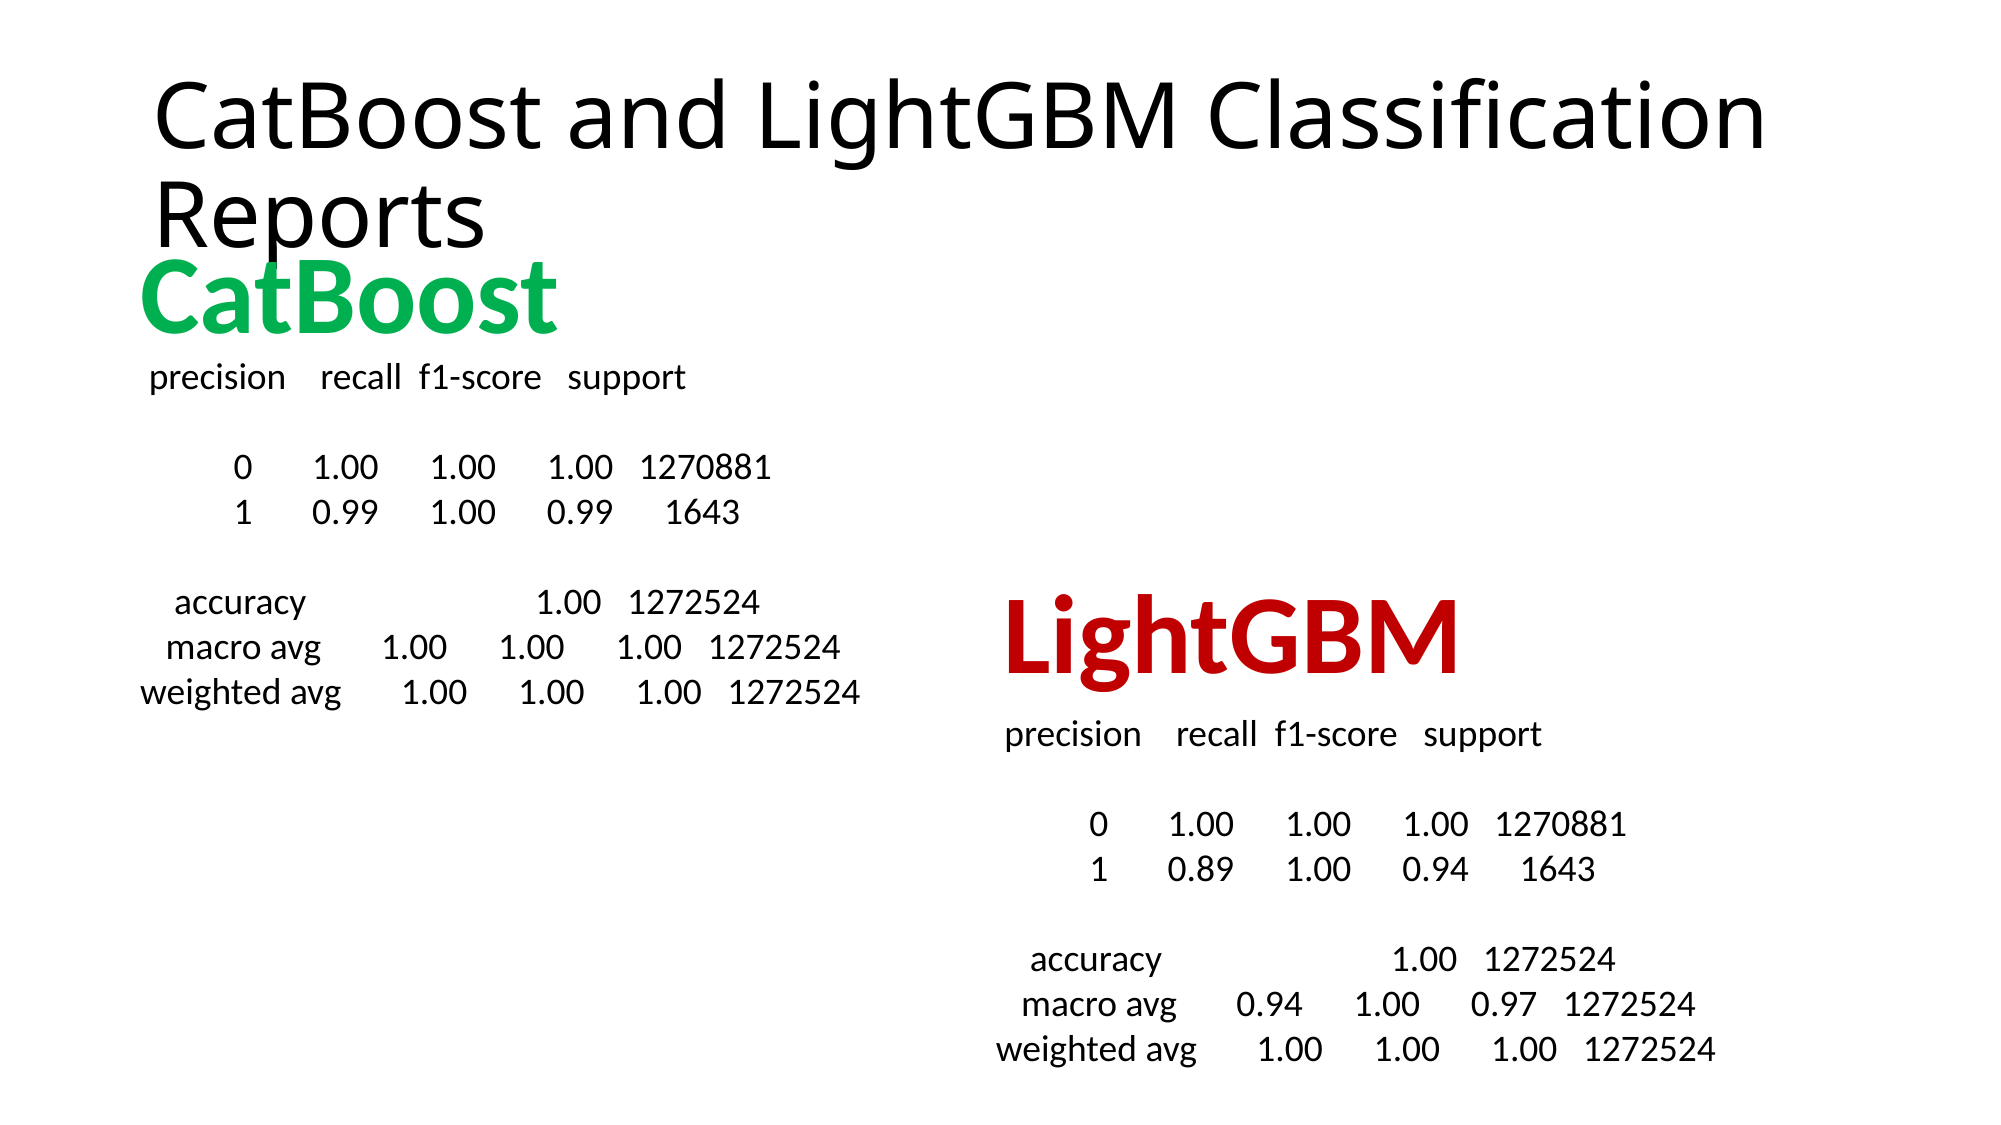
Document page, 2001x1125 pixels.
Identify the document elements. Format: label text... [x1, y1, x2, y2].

text_box precision recall f1-score support 0 1.00 1.00 1.00 1270881 1 0.89 1.00 0.94 1643 accuracy 1.00 1272524 macro avg 0.94 1.00 0.97 1272524 weighted avg 1.00 1.00 1.00 1272524 [981, 701, 1981, 1077]
text_box LightGBM [981, 553, 1486, 704]
text_box CatBoost [125, 213, 616, 364]
text_box precision recall f1-score support 0 1.00 1.00 1.00 1270881 1 0.99 1.00 0.99 1643 accuracy 1.00 1272524 macro avg 1.00 1.00 1.00 1272524 weighted avg 1.00 1.00 1.00 1272524 [125, 344, 1126, 719]
title CatBoost and LightGBM Classification Reports [137, 59, 1863, 278]
